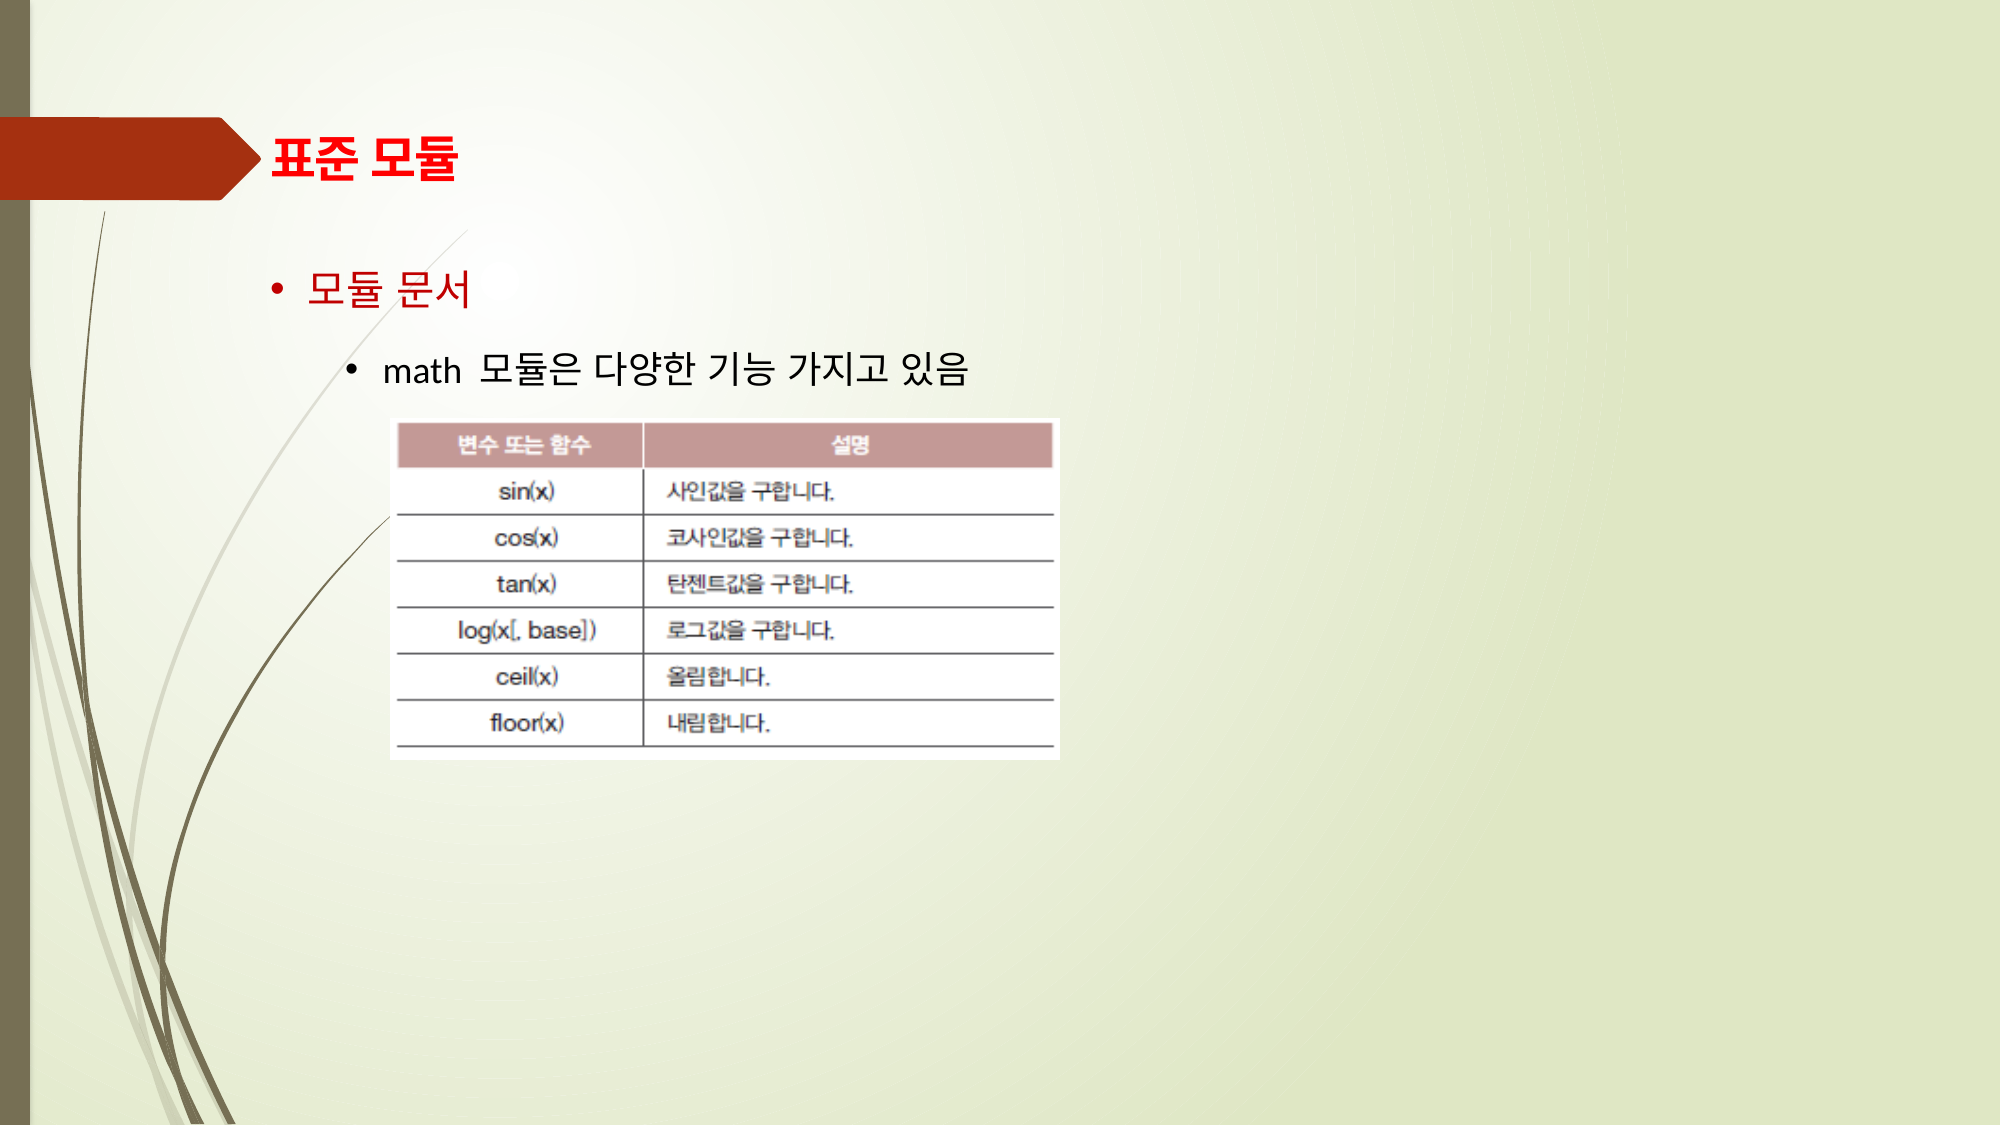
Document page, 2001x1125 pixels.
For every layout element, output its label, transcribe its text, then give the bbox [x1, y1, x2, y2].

text_box 모듈 문서 math 모듈은 다양한 기능 가지고 있음 [255, 230, 1549, 1049]
text_box 표준 모듈 [255, 118, 1533, 197]
picture [389, 418, 1061, 760]
